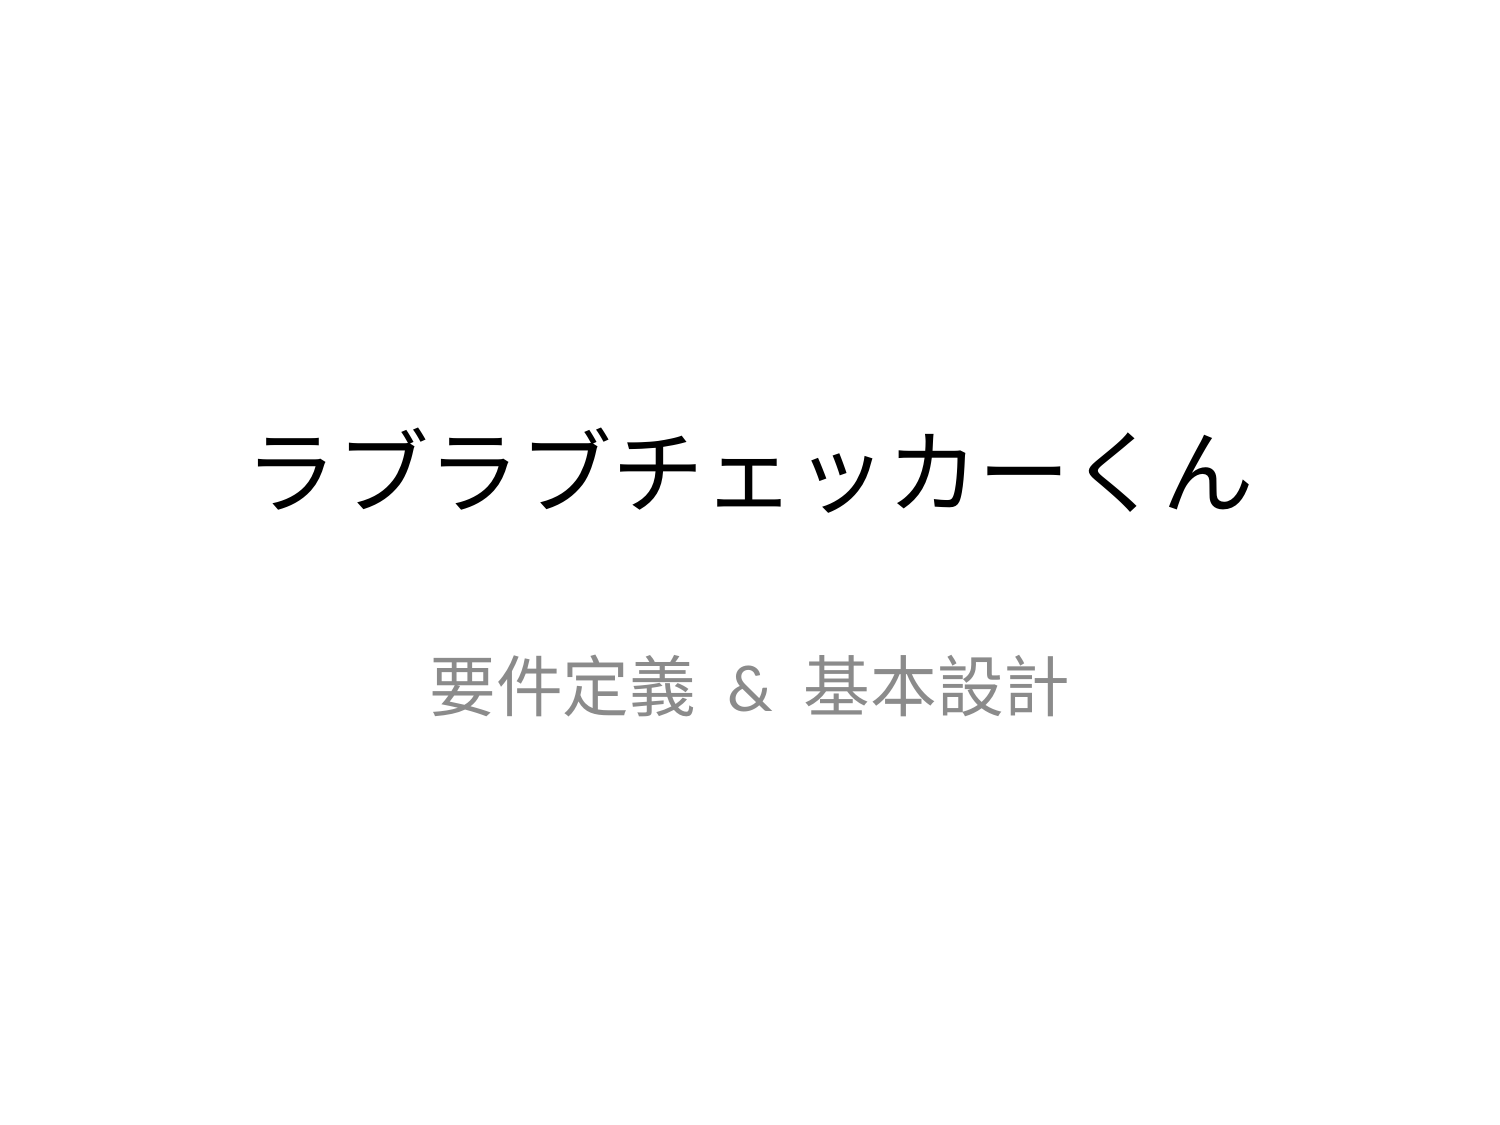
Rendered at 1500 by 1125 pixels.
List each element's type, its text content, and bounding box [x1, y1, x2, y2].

subtitle 要件定義 & 基本設計 [225, 637, 1275, 925]
title ラブラブチェッカーくん [112, 349, 1388, 591]
